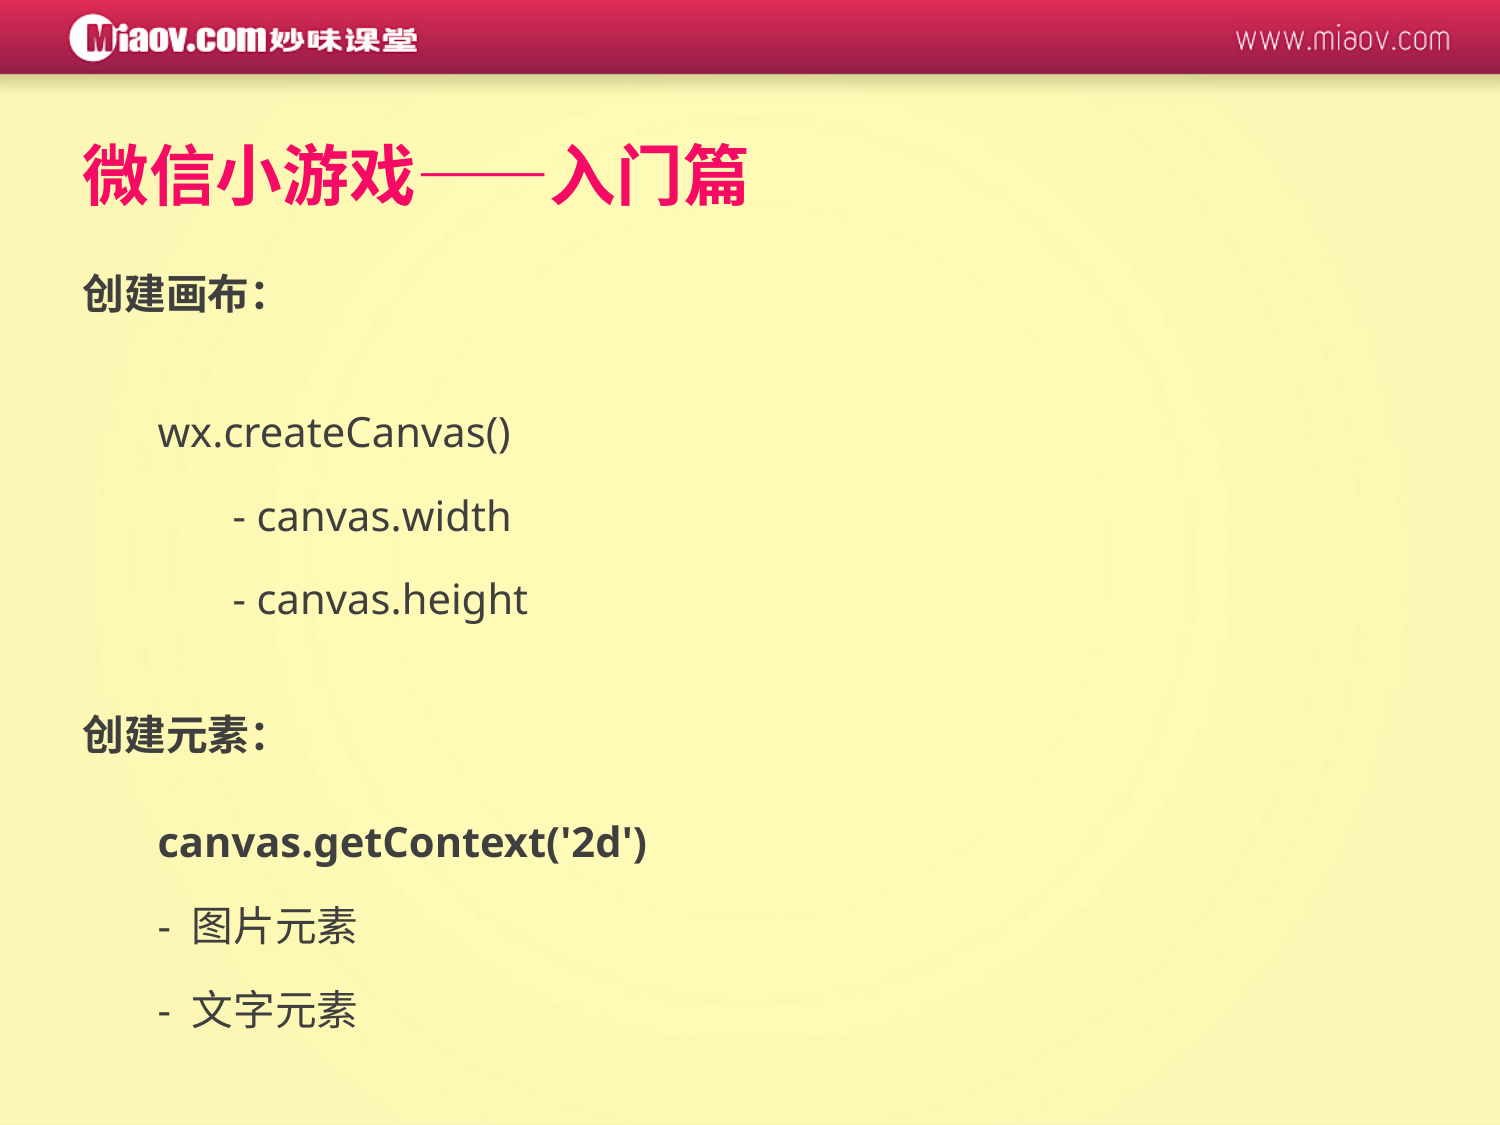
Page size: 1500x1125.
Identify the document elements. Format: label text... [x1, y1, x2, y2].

list 创建画布： wx.createCanvas() - canvas.width - canvas.height 创建元素： canvas.getContext('2d') - 图片元素 - 文字元素 [74, 207, 1426, 1099]
title 微信小游戏——入门篇 [74, 79, 1426, 207]
picture [0, 0, 1500, 1125]
